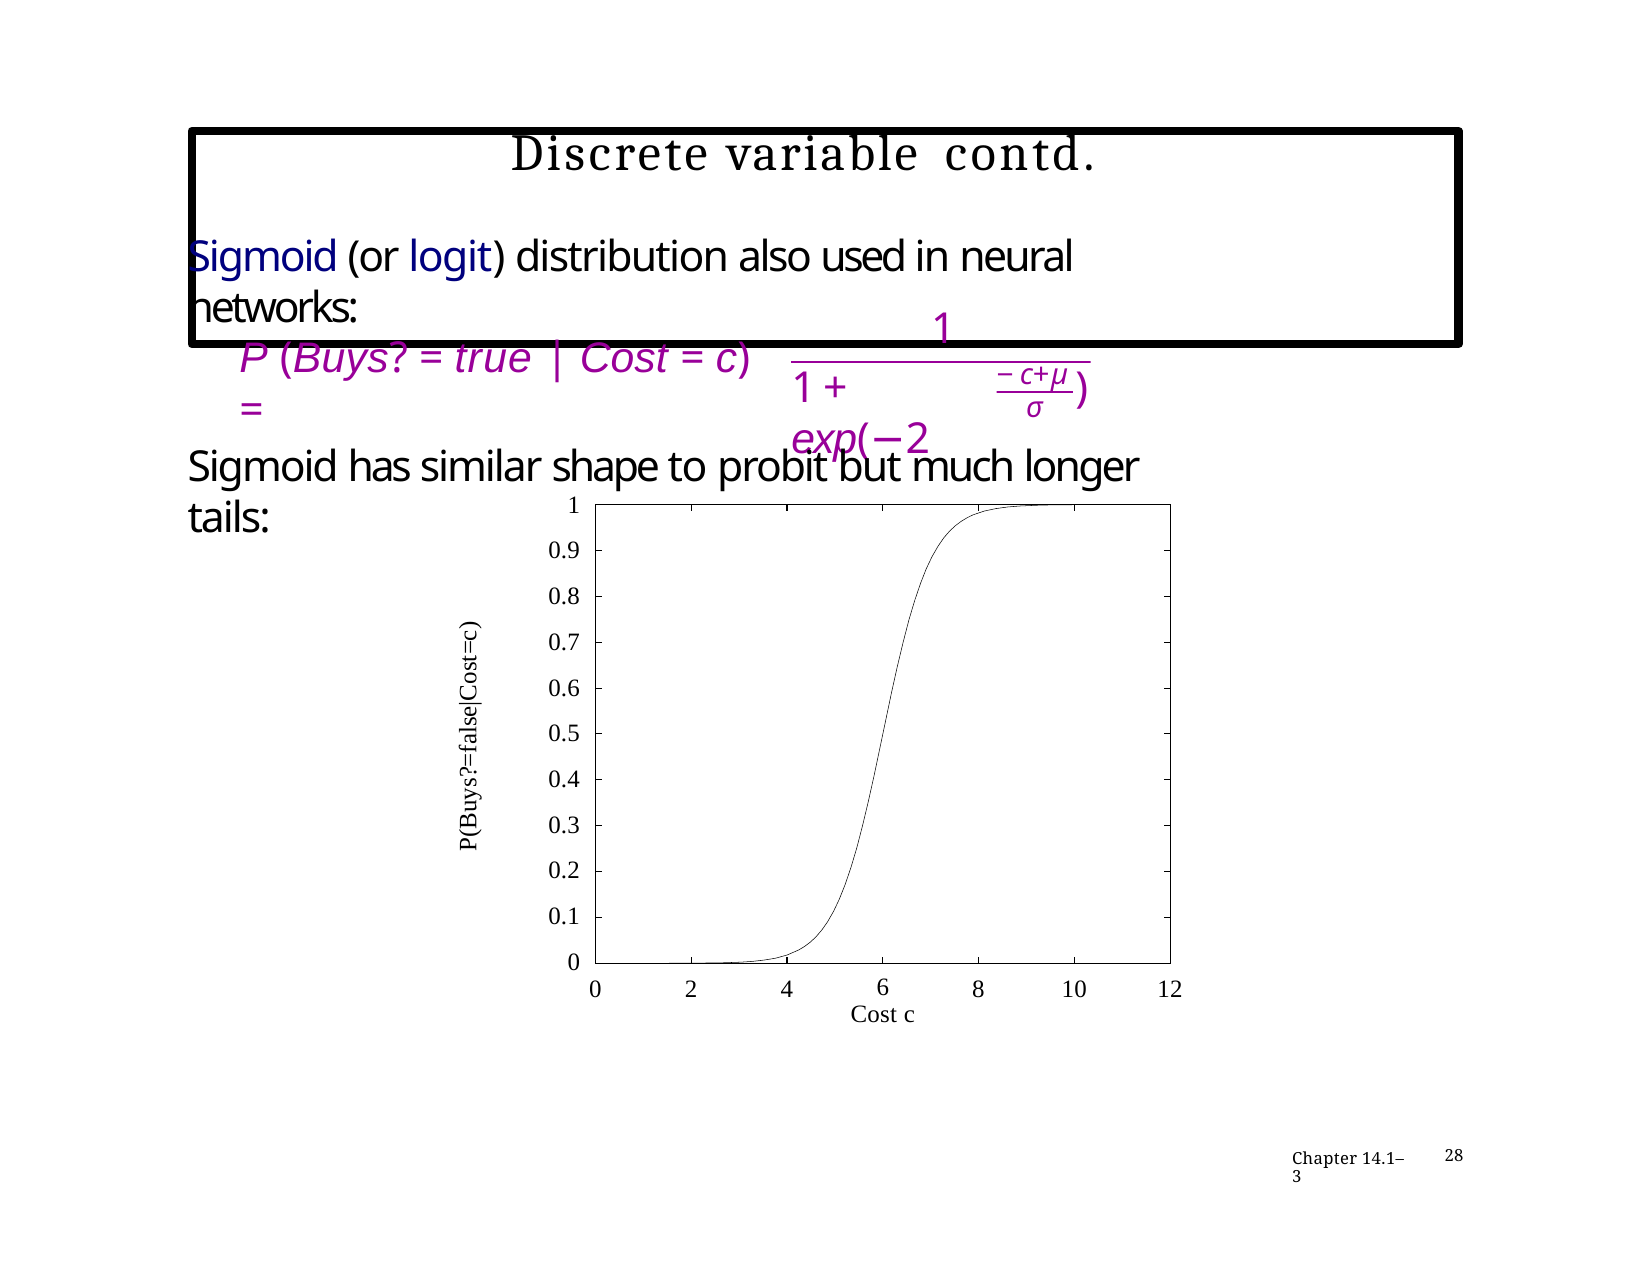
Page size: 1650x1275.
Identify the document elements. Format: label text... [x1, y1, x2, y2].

text_box P (Buys? = true | Cost = c) = [237, 330, 779, 433]
text_box 0 [587, 972, 604, 1003]
text_box ) [1073, 360, 1093, 412]
text_box 4 [778, 972, 796, 1003]
text_box P(Buys?=false|Cost=c) [453, 614, 484, 854]
text_box 1 0.9 0.8 0.7 0.6 0.5 0.4 0.3 0.2 0.1 0 [546, 488, 583, 976]
slide_number 28 [1440, 1149, 1467, 1275]
text_box 10 [1059, 972, 1090, 1003]
text_box 12 [1155, 972, 1186, 1003]
text_box −c+µ [994, 355, 1075, 391]
text_box [595, 504, 1046, 962]
text_box 1 + exp(−2 [789, 360, 997, 438]
footer Chapter 14.1–3 [1289, 1149, 1412, 1275]
text_box 8 [970, 972, 988, 1003]
title Discrete variable contd. [191, 131, 1459, 344]
text_box 2 [682, 972, 700, 1003]
text_box 1 [928, 301, 953, 353]
text_box Sigmoid (or logit) distribution also used in neural networks: [185, 228, 1192, 332]
text_box Sigmoid has similar shape to probit but much longer tails: [185, 438, 1169, 541]
text_box [713, 505, 1171, 964]
text_box [595, 504, 1171, 964]
text_box 6 Cost c [848, 972, 918, 1028]
text_box σ [1023, 388, 1045, 424]
